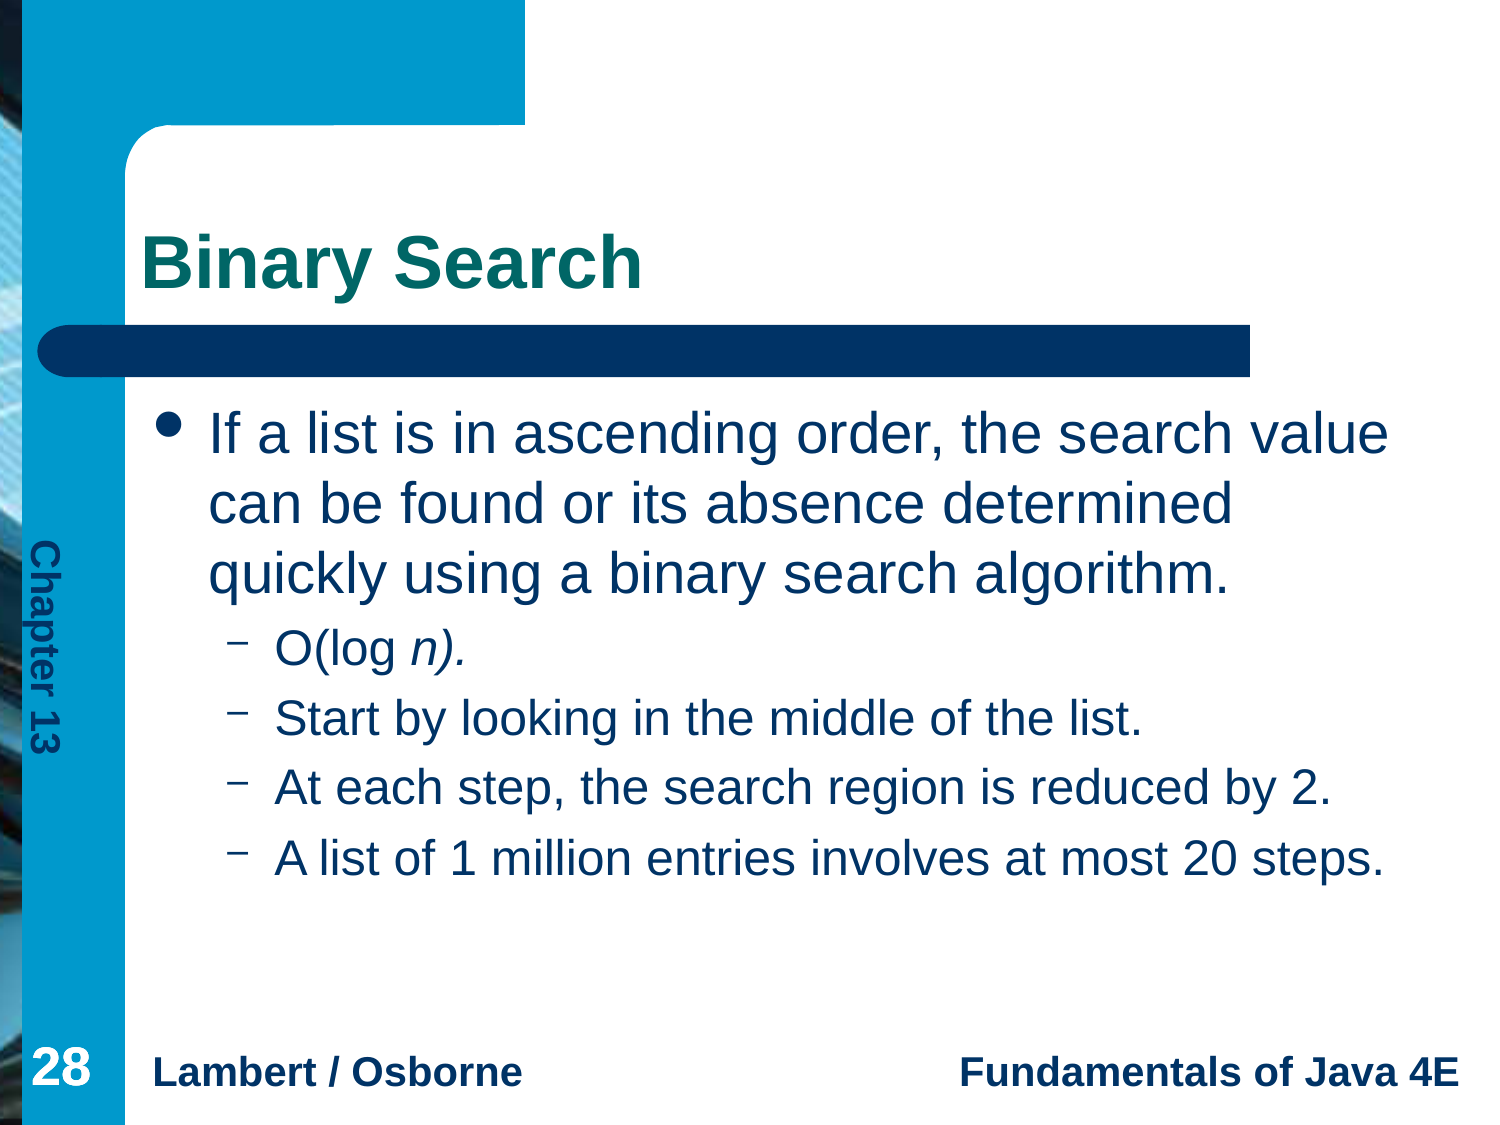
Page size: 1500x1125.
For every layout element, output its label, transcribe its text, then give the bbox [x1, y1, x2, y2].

title Binary Search [124, 124, 1426, 313]
list If a list is in ascending order, the search value can be found or its absence determined quickly using a binary search algorithm. O(log n). Start by looking in the middle of the list. At each step, the search region is reduced by 2. A list of 1 million entries involves at most 20 steps. [137, 387, 1413, 999]
text_box 28 [13, 1023, 111, 1105]
picture [0, 0, 22, 1125]
